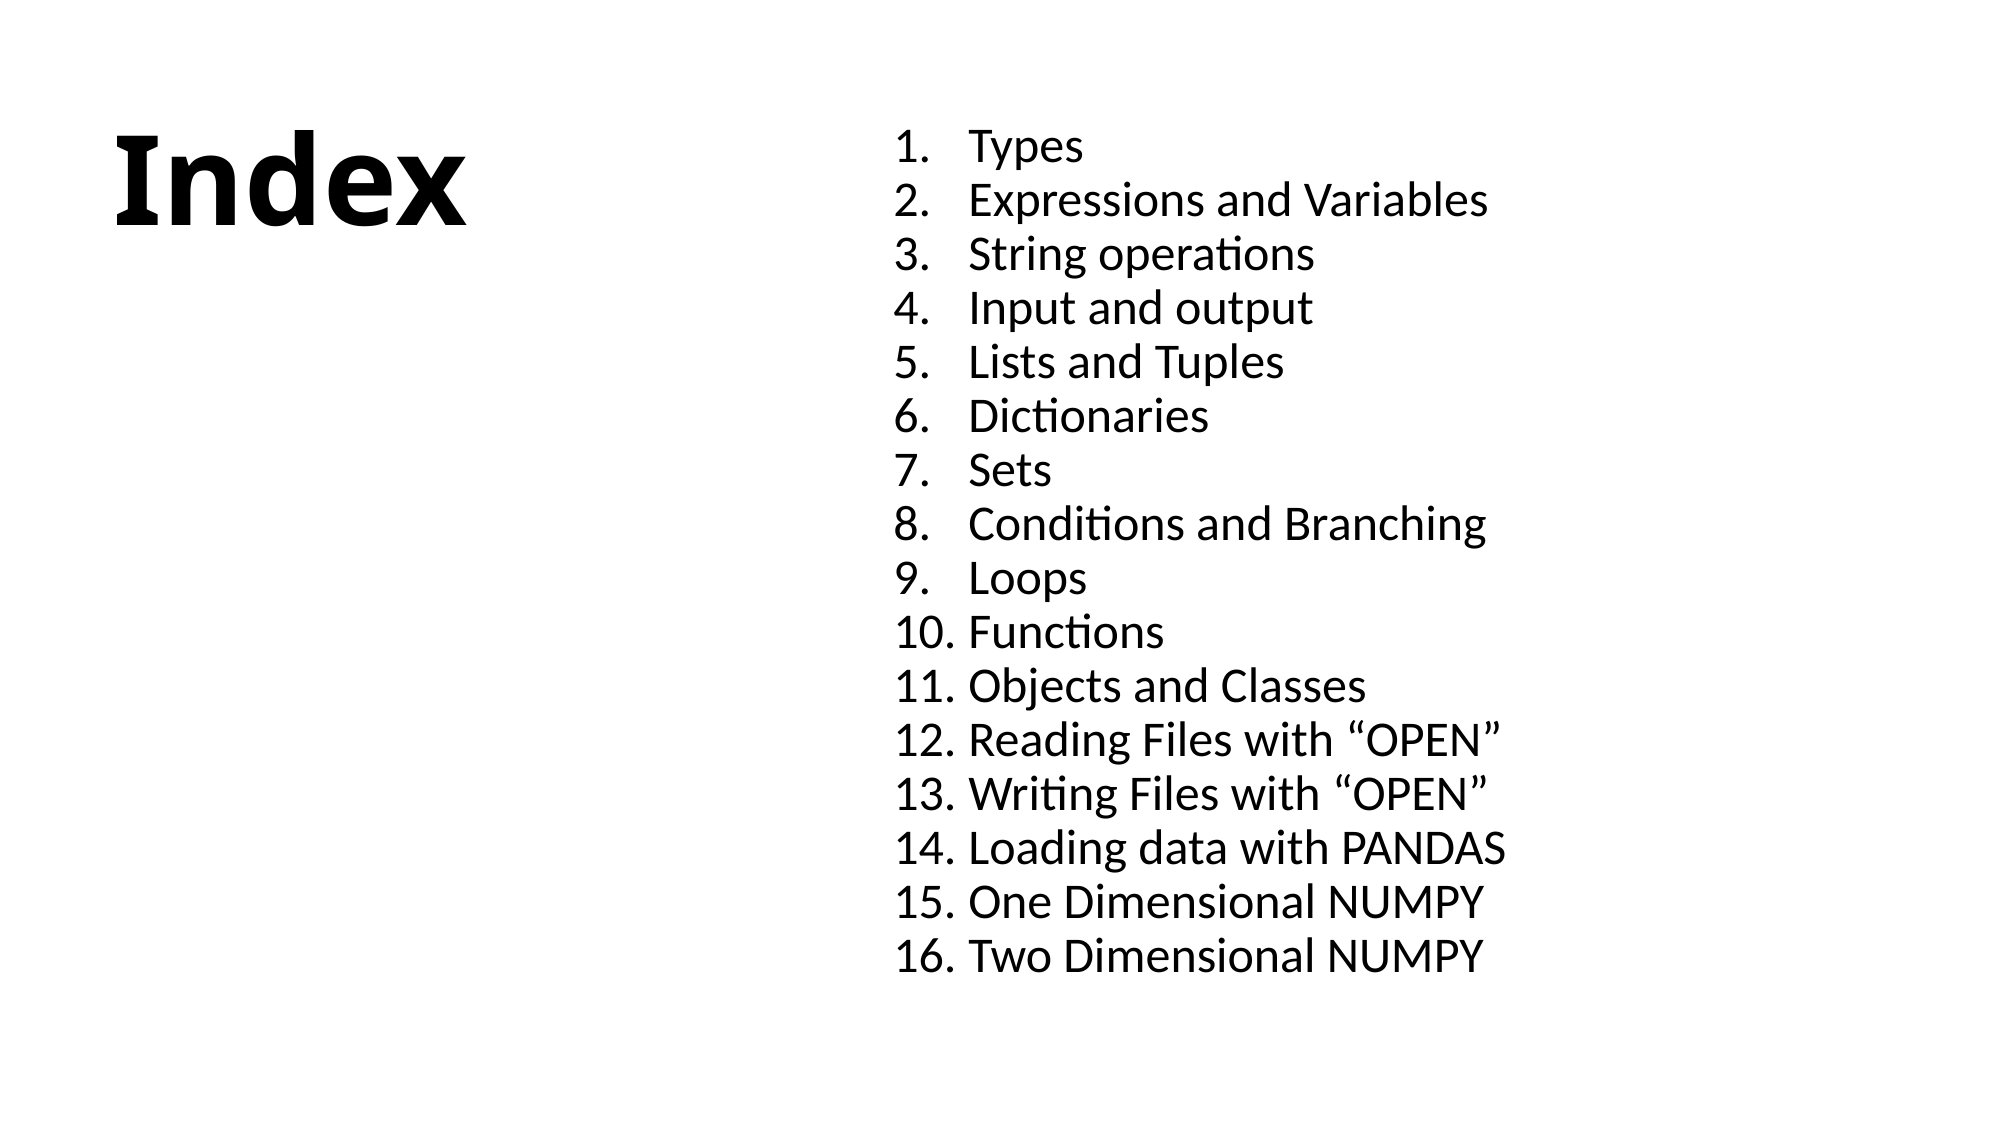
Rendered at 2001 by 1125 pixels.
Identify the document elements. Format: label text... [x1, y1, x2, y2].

list Index [68, 102, 848, 1000]
list Types Expressions and Variables String operations Input and output Lists and Tuples Dictionaries Sets Conditions and Branching Loops Functions Objects and Classes Reading Files with “OPEN” Writing Files with “OPEN” Loading data with PANDAS One Dimensional NUMPY Two Dimensional NUMPY [847, 104, 1948, 1002]
